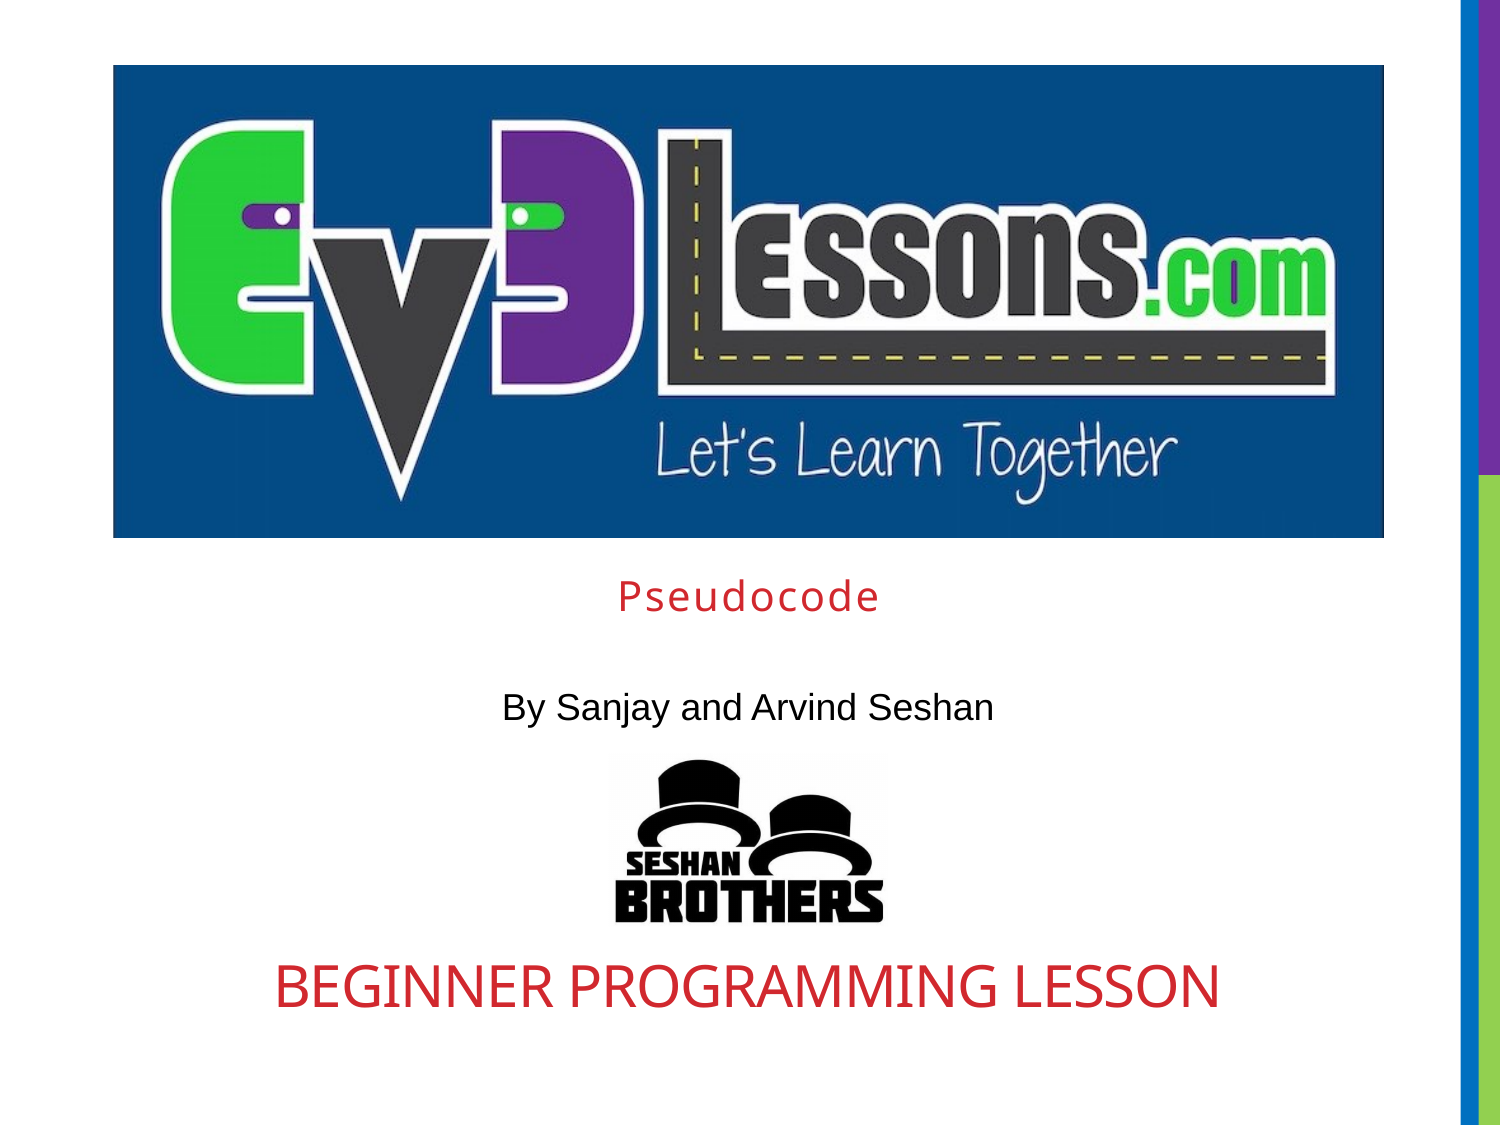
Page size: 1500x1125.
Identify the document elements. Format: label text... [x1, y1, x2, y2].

picture [608, 752, 889, 928]
title BEGINNER PROGRAMMING LESSON [82, 941, 1415, 1041]
picture [113, 65, 1384, 538]
subtitle Pseudocode [185, 562, 1311, 713]
